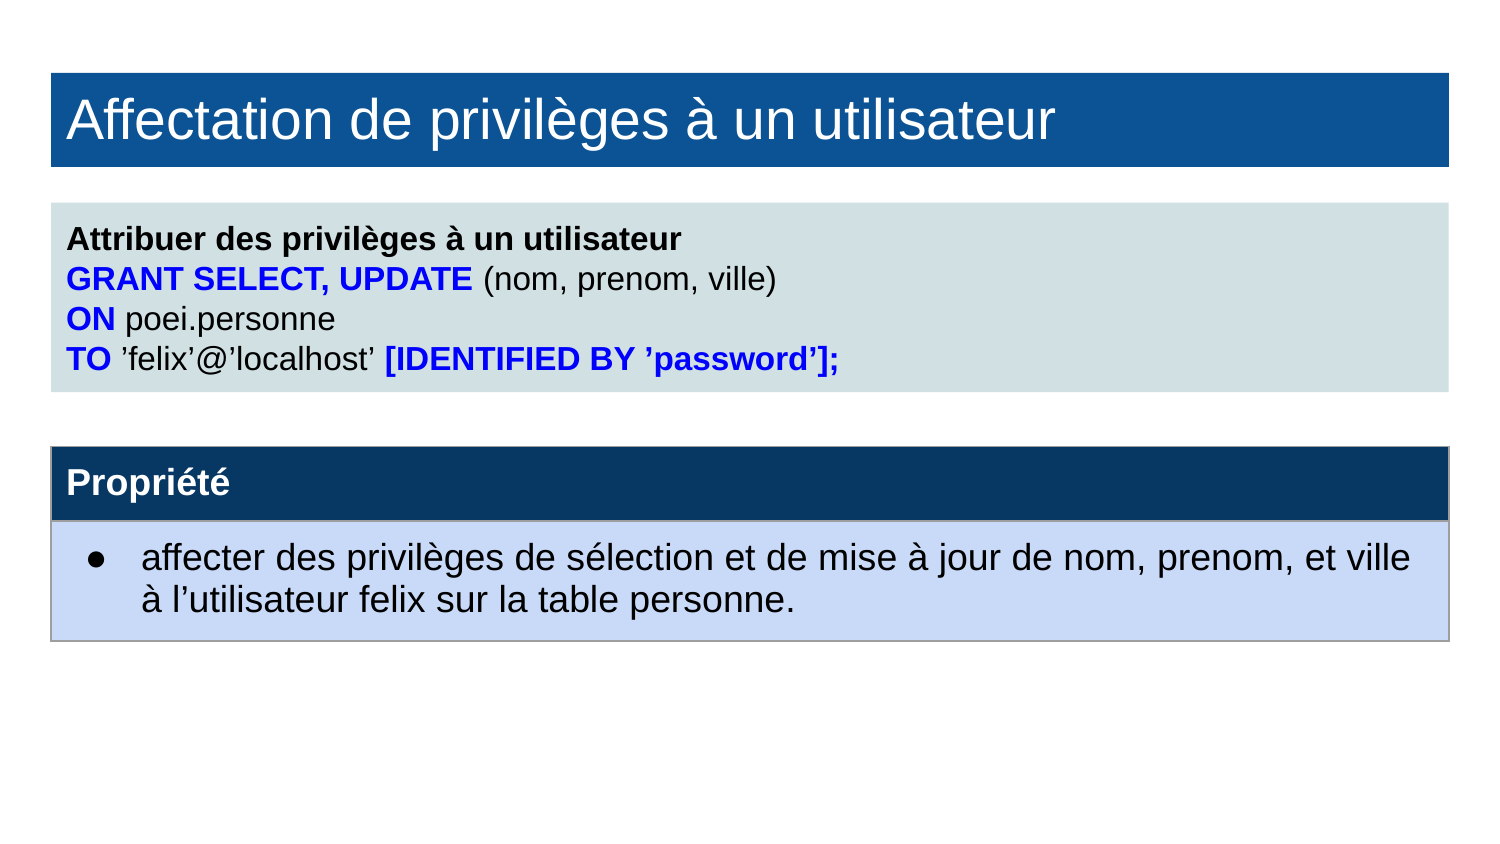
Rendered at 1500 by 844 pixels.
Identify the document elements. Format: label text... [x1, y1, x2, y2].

text_box Attribuer des privilèges à un utilisateur GRANT SELECT, UPDATE (nom, prenom, ville) ON poei.personne TO ’felix’@’localhost’ [IDENTIFIED BY ’password’]; [51, 202, 1449, 393]
title Affectation de privilèges à un utilisateur [51, 72, 1449, 167]
table_cell affecter des privilèges de sélection et de mise à jour de nom, prenom, et ville à l’utilisateur felix sur la table personne. [52, 522, 1448, 640]
table_header Propriété [52, 447, 1448, 520]
